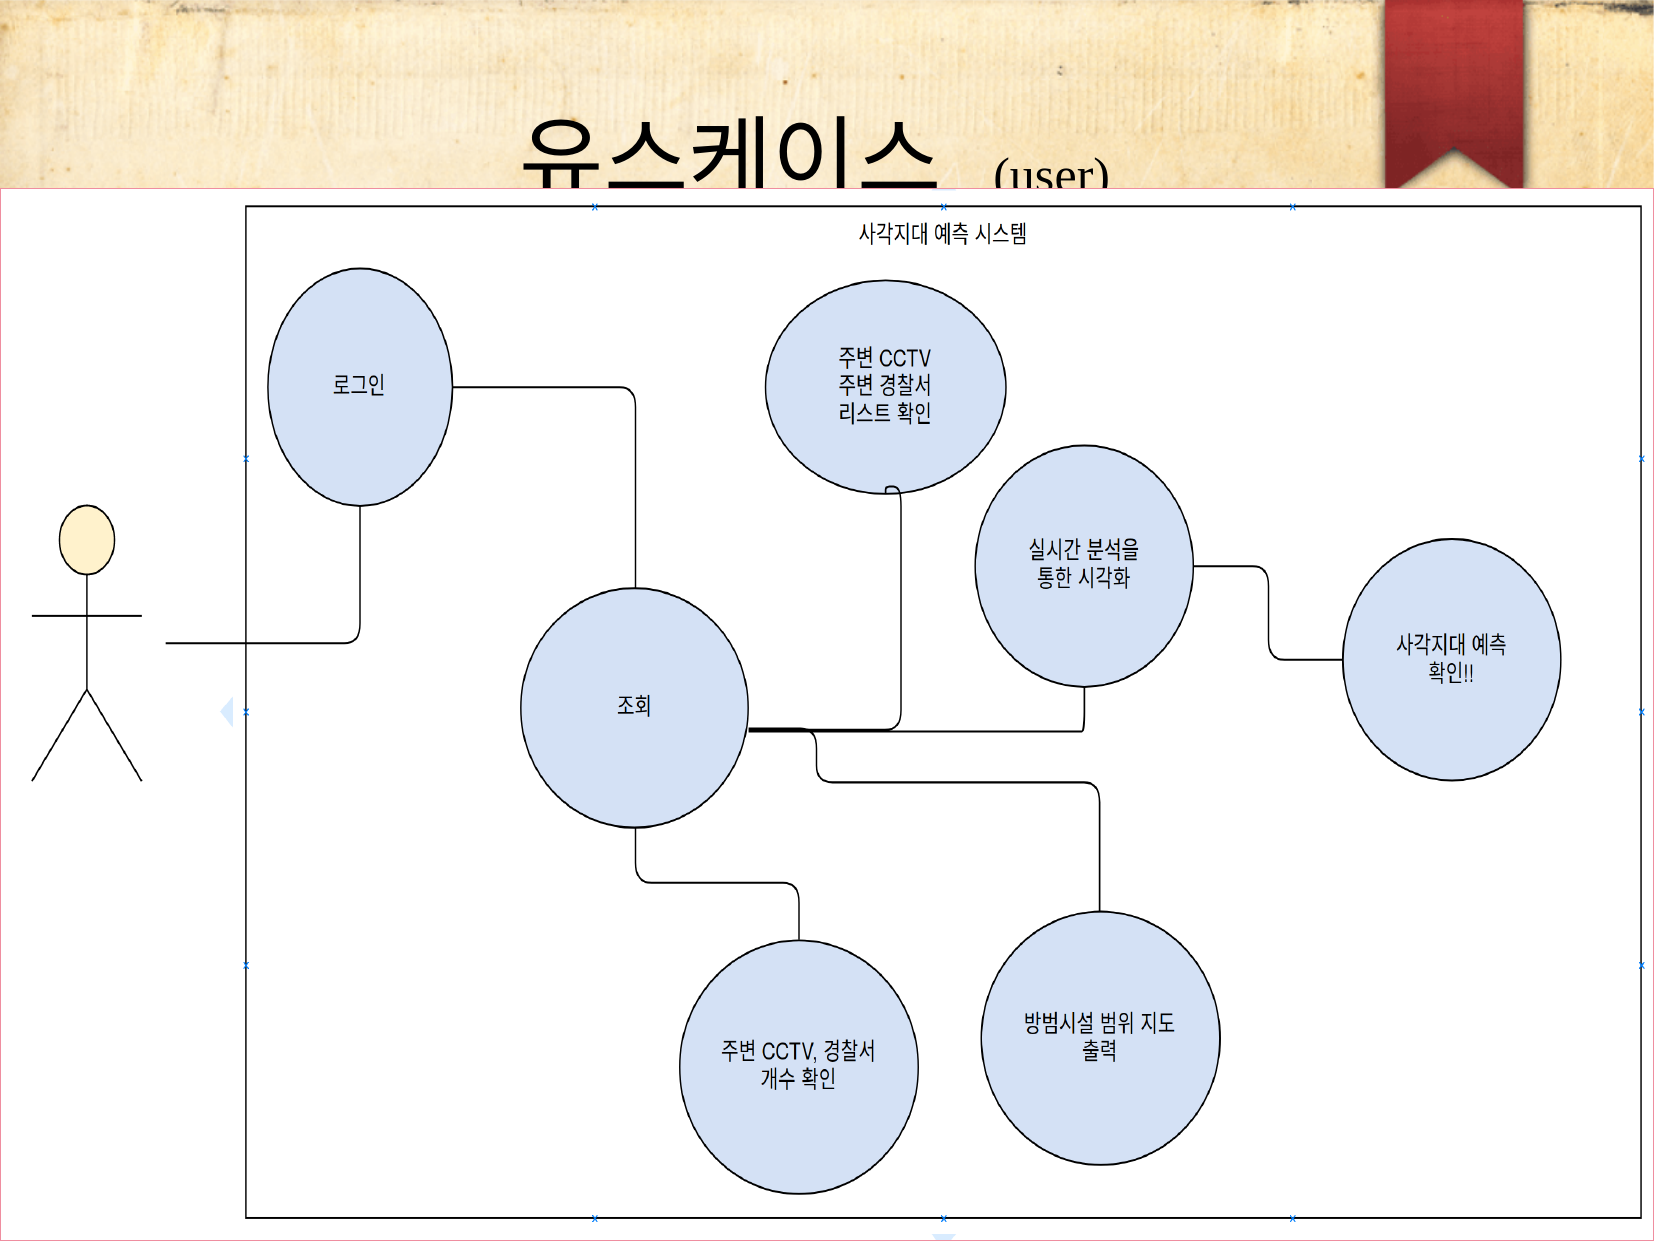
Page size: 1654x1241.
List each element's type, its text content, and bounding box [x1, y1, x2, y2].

text_box 유스케이스 (user) [70, 52, 1559, 187]
picture [0, 0, 1654, 1241]
